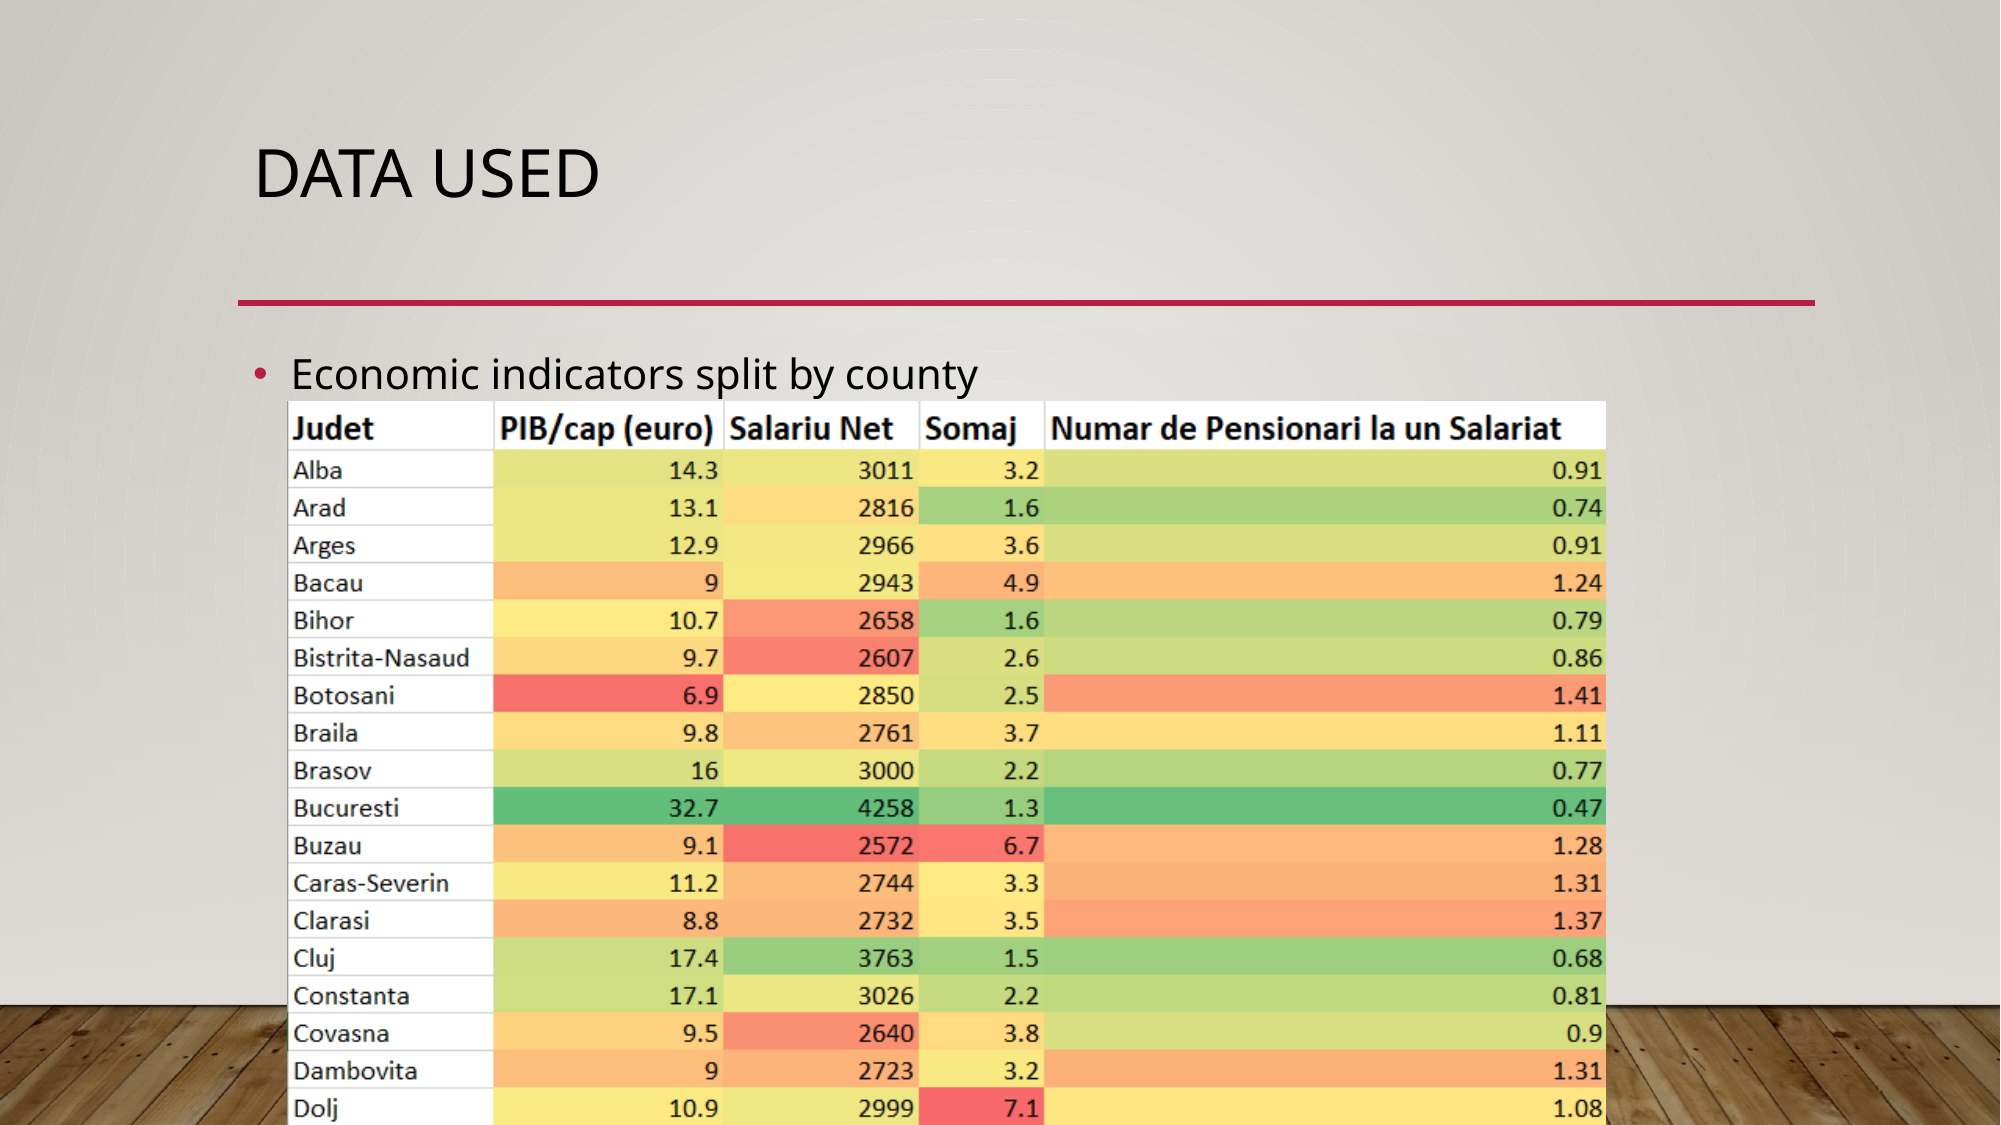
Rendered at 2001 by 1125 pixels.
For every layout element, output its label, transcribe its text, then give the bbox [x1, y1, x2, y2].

list Economic indicators split by county [238, 330, 1814, 897]
title DATA USED [238, 131, 1814, 305]
picture [0, 401, 2000, 1125]
